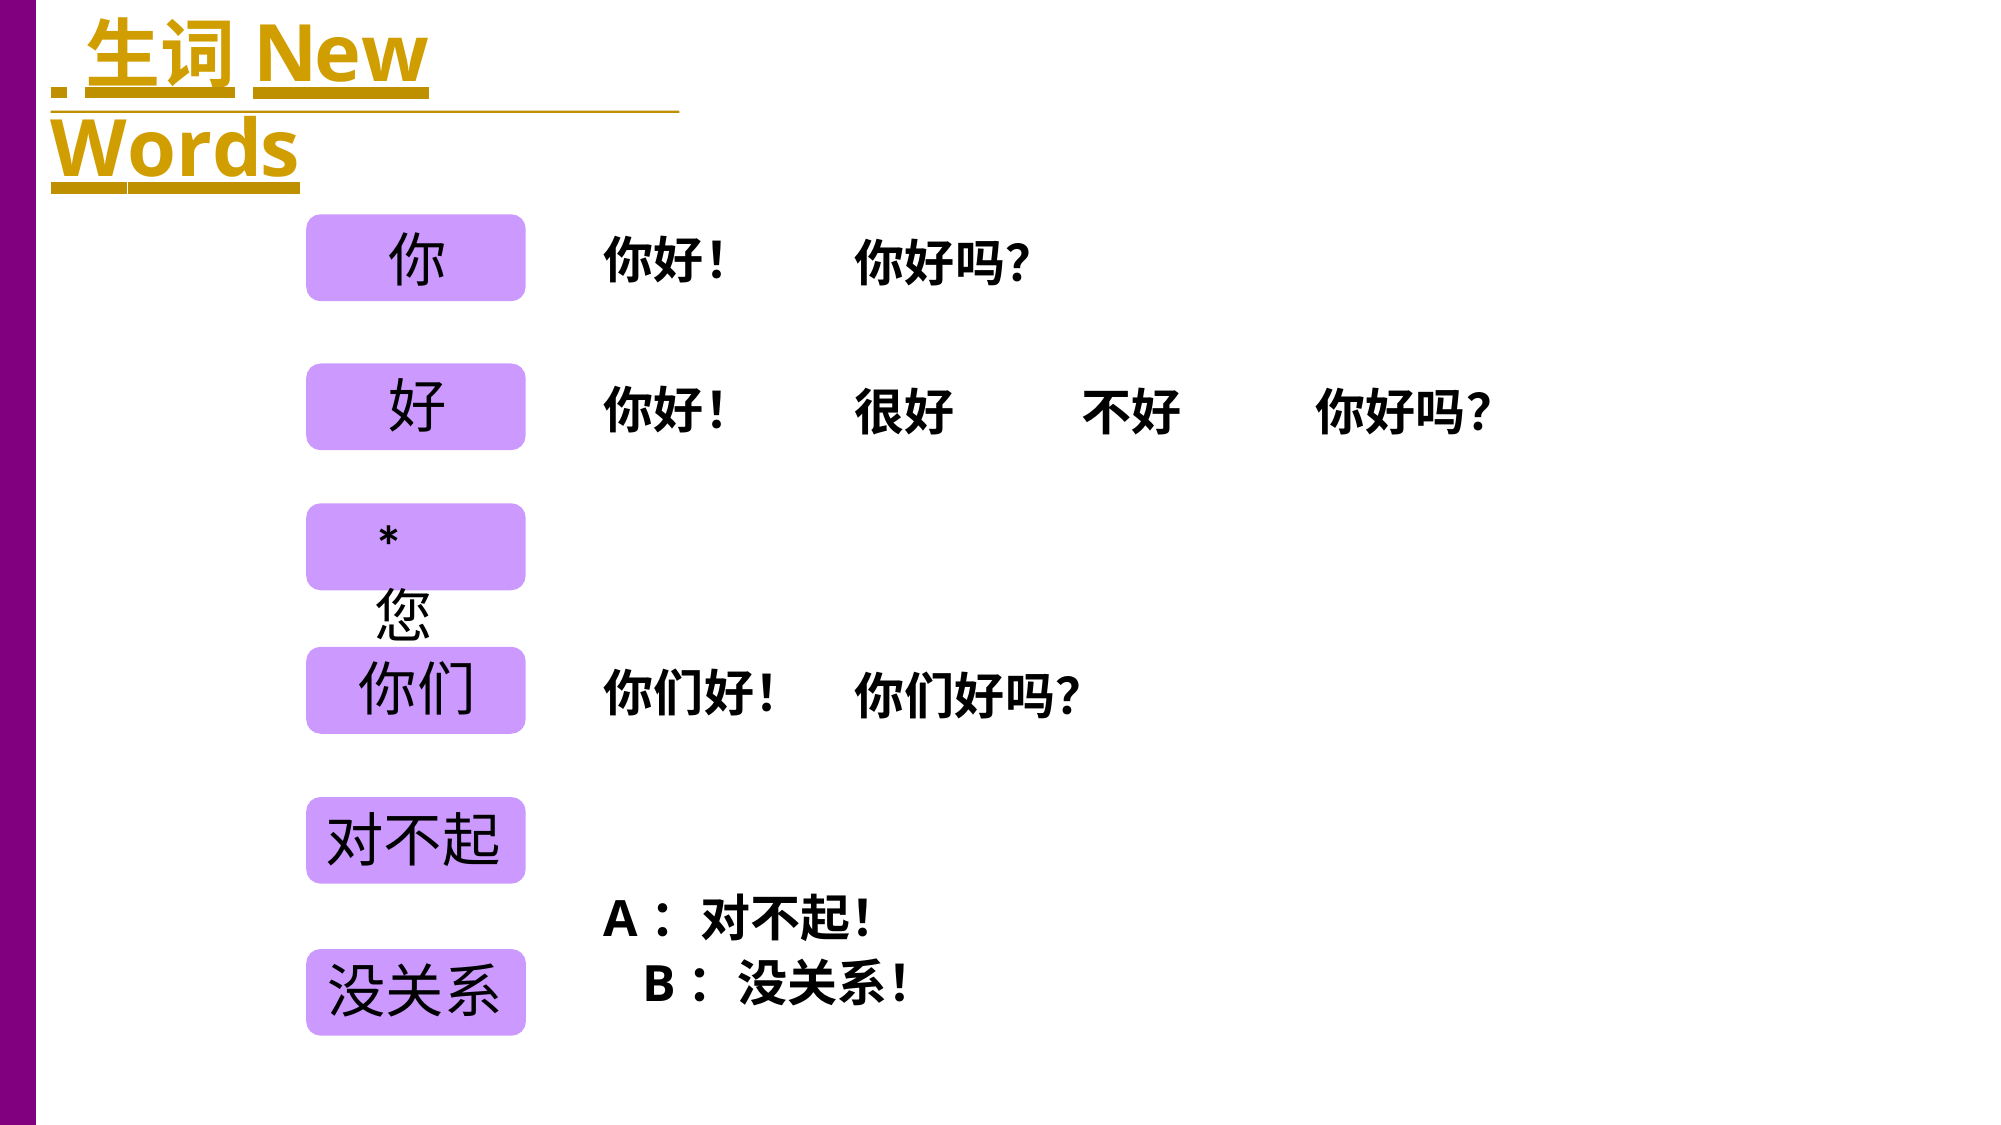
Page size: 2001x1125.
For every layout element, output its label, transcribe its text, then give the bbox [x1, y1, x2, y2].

text_box 好 [386, 367, 449, 440]
title 生词New Words [48, 0, 662, 193]
text_box [306, 797, 526, 884]
text_box A：对不起！ B：没关系！ [601, 878, 892, 1012]
text_box 你们好吗？ [852, 662, 1108, 725]
text_box 你好！ [601, 226, 757, 289]
text_box [306, 214, 526, 302]
text_box 你们好！ [601, 658, 807, 721]
text_box [306, 949, 526, 1036]
text_box [306, 646, 526, 734]
text_box 你好吗？ [852, 228, 1058, 291]
text_box 你 [386, 220, 449, 293]
text_box 你好！ [601, 376, 757, 439]
text_box 你们 [356, 650, 478, 723]
text_box 没关系 [325, 952, 506, 1025]
text_box 你好吗？ [1313, 378, 1519, 441]
text_box *您 [372, 507, 464, 649]
text_box [306, 363, 526, 451]
text_box 很好 [852, 378, 958, 441]
text_box [306, 503, 526, 591]
text_box 对不起 [323, 800, 504, 873]
text_box 不好 [1079, 378, 1184, 441]
